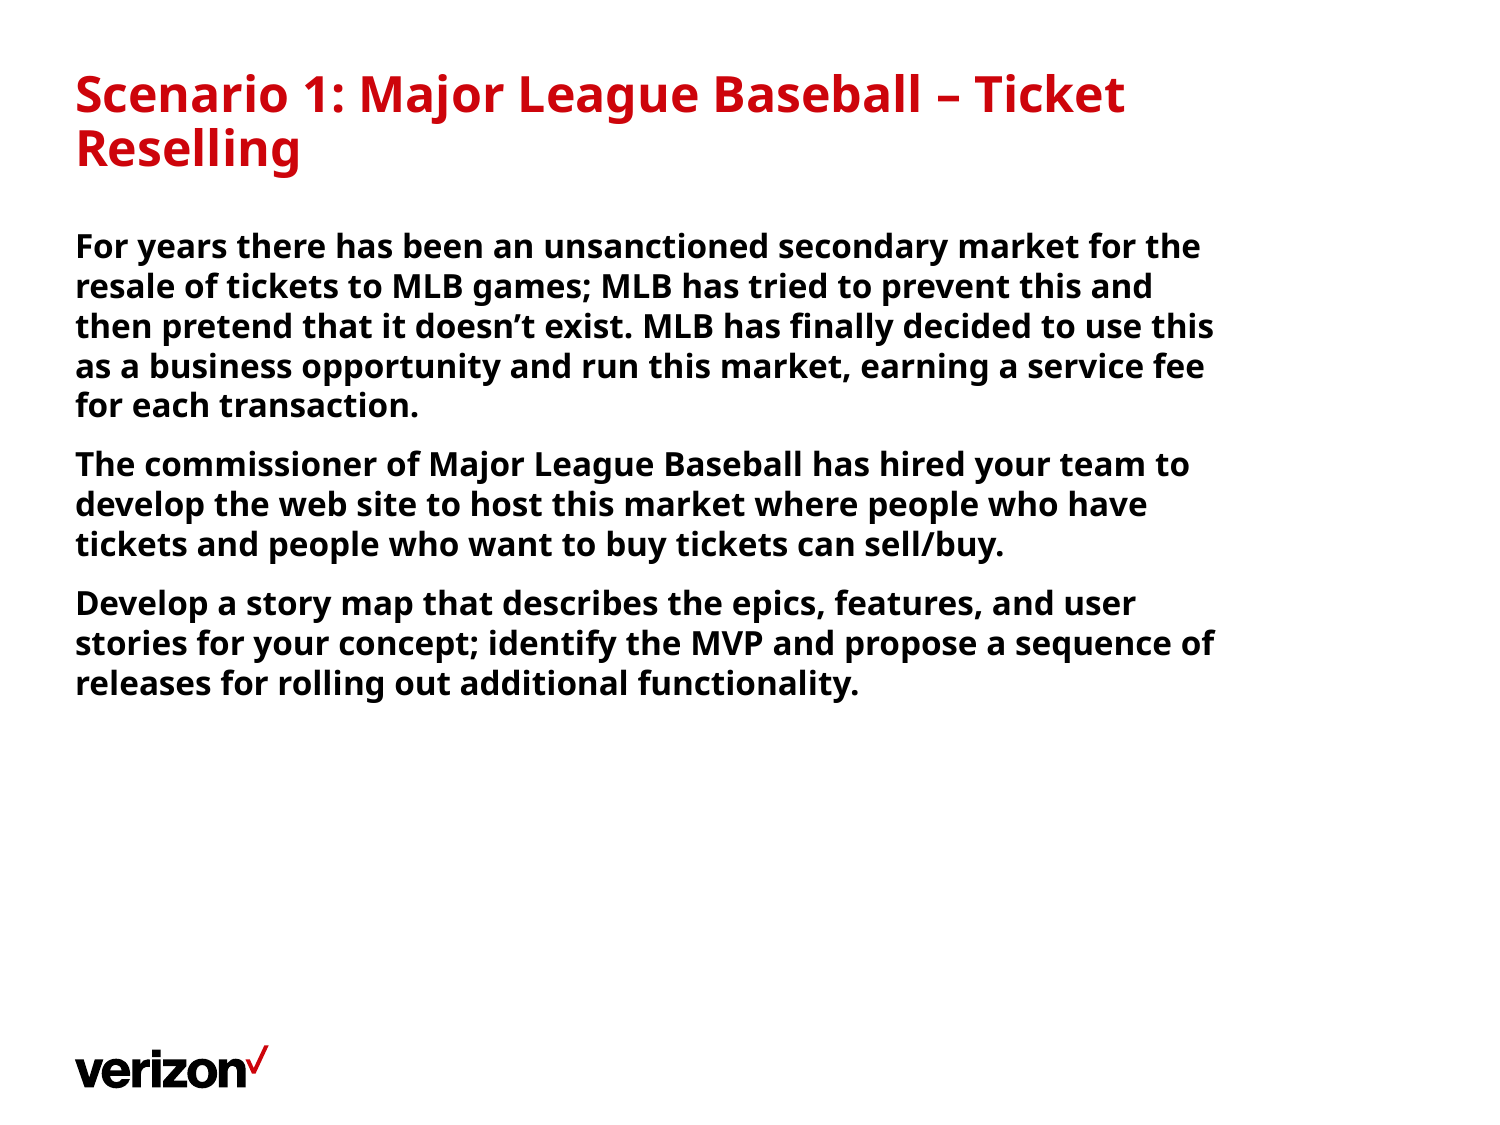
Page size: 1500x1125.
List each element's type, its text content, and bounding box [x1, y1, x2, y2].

title Scenario 1: Major League Baseball – Ticket Reselling [75, 69, 1238, 145]
list For years there has been an unsanctioned secondary market for the resale of tickets to MLB games; MLB has tried to prevent this and then pretend that it doesn’t exist. MLB has finally decided to use this as a business opportunity and run this market, earning a service fee for each transaction. The commissioner of Major League Baseball has hired your team to develop the web site to host this market where people who have tickets and people who want to buy tickets can sell/buy. Develop a story map that describes the epics, features, and user stories for your concept; identify the MVP and propose a sequence of releases for rolling out additional functionality. [75, 224, 1238, 1013]
